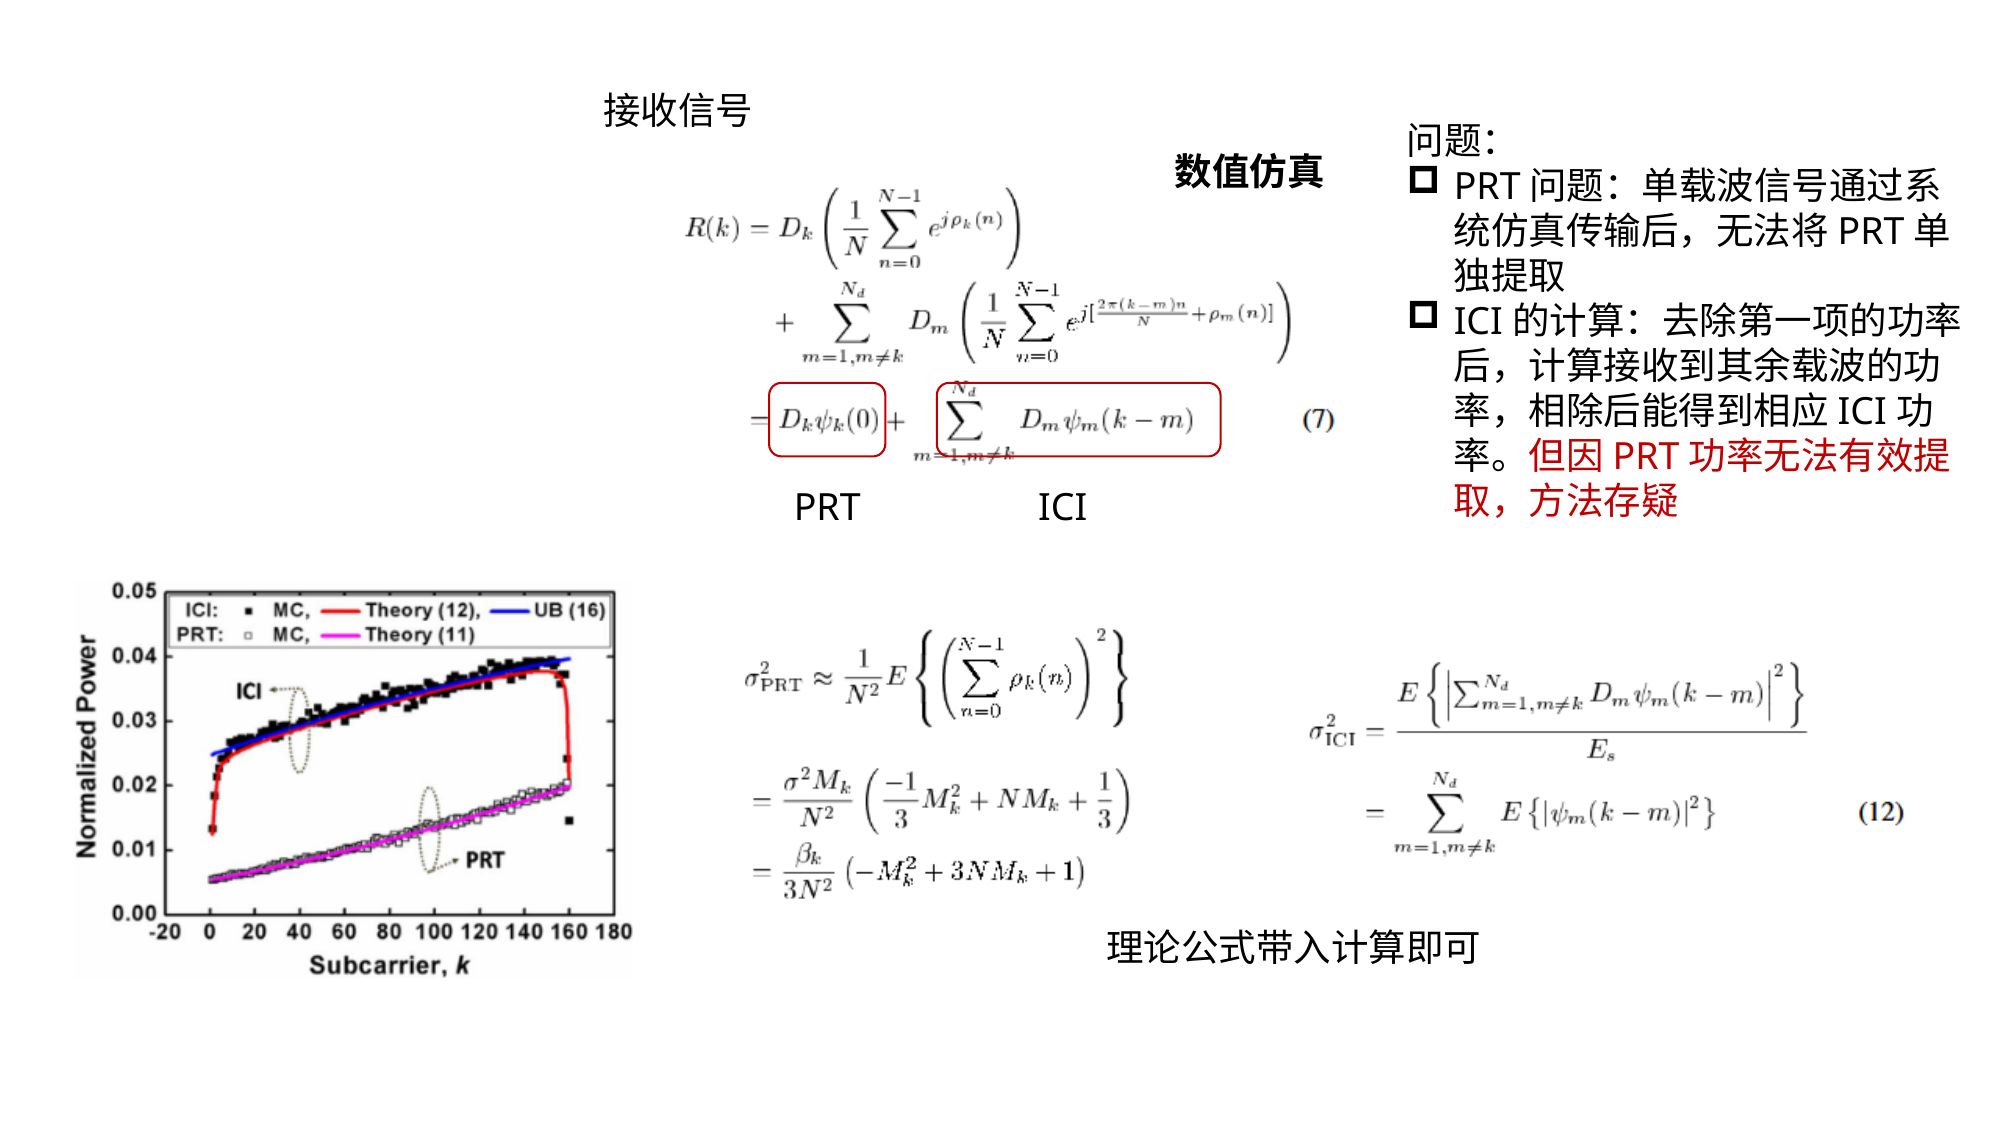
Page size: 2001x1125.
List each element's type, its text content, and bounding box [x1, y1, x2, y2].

picture [659, 166, 1341, 480]
picture [733, 616, 1140, 729]
picture [39, 549, 1146, 989]
text_box 接收信号 [588, 79, 769, 140]
text_box 问题： PRT问题：单载波信号通过系统仿真传输后，无法将PRT单独提取 ICI的计算：去除第一项的功率后，计算接收到其余载波的功率，相除后能得到相应ICI功率。但因PRT功率无法有效提取，方法存疑 [1392, 109, 1985, 530]
text_box 理论公式带入计算即可 [1091, 916, 1497, 977]
picture [1293, 628, 1916, 879]
text_box ICI [1023, 480, 1103, 536]
text_box 数值仿真 [1159, 140, 1340, 166]
text_box PRT [778, 480, 876, 536]
